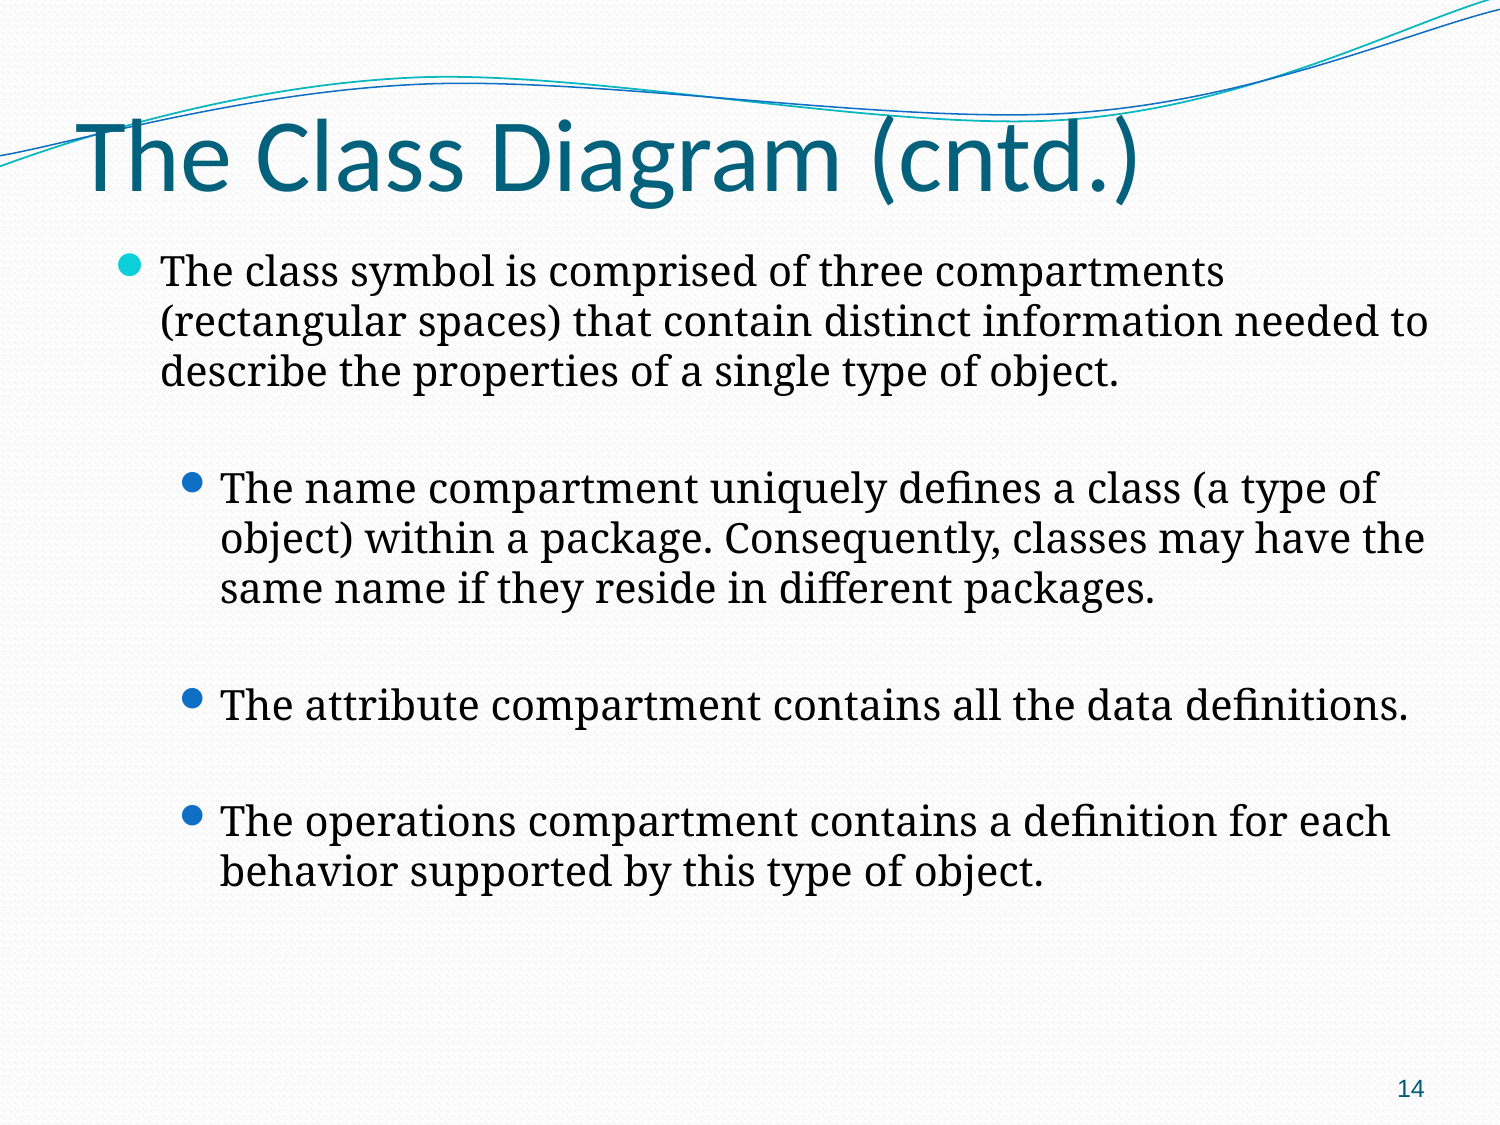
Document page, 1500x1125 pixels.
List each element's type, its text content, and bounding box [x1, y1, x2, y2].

slide_number 14 [1299, 1042, 1425, 1103]
list The class symbol is comprised of three compartments (rectangular spaces) that contain distinct information needed to describe the properties of a single type of object. The name compartment uniquely defines a class (a type of object) within a package. Consequently, classes may have the same name if they reside in different packages. The attribute compartment contains all the data definitions. The operations compartment contains a definition for each behavior supported by this type of object. [99, 237, 1450, 921]
title The Class Diagram (cntd.) [75, 24, 1425, 213]
